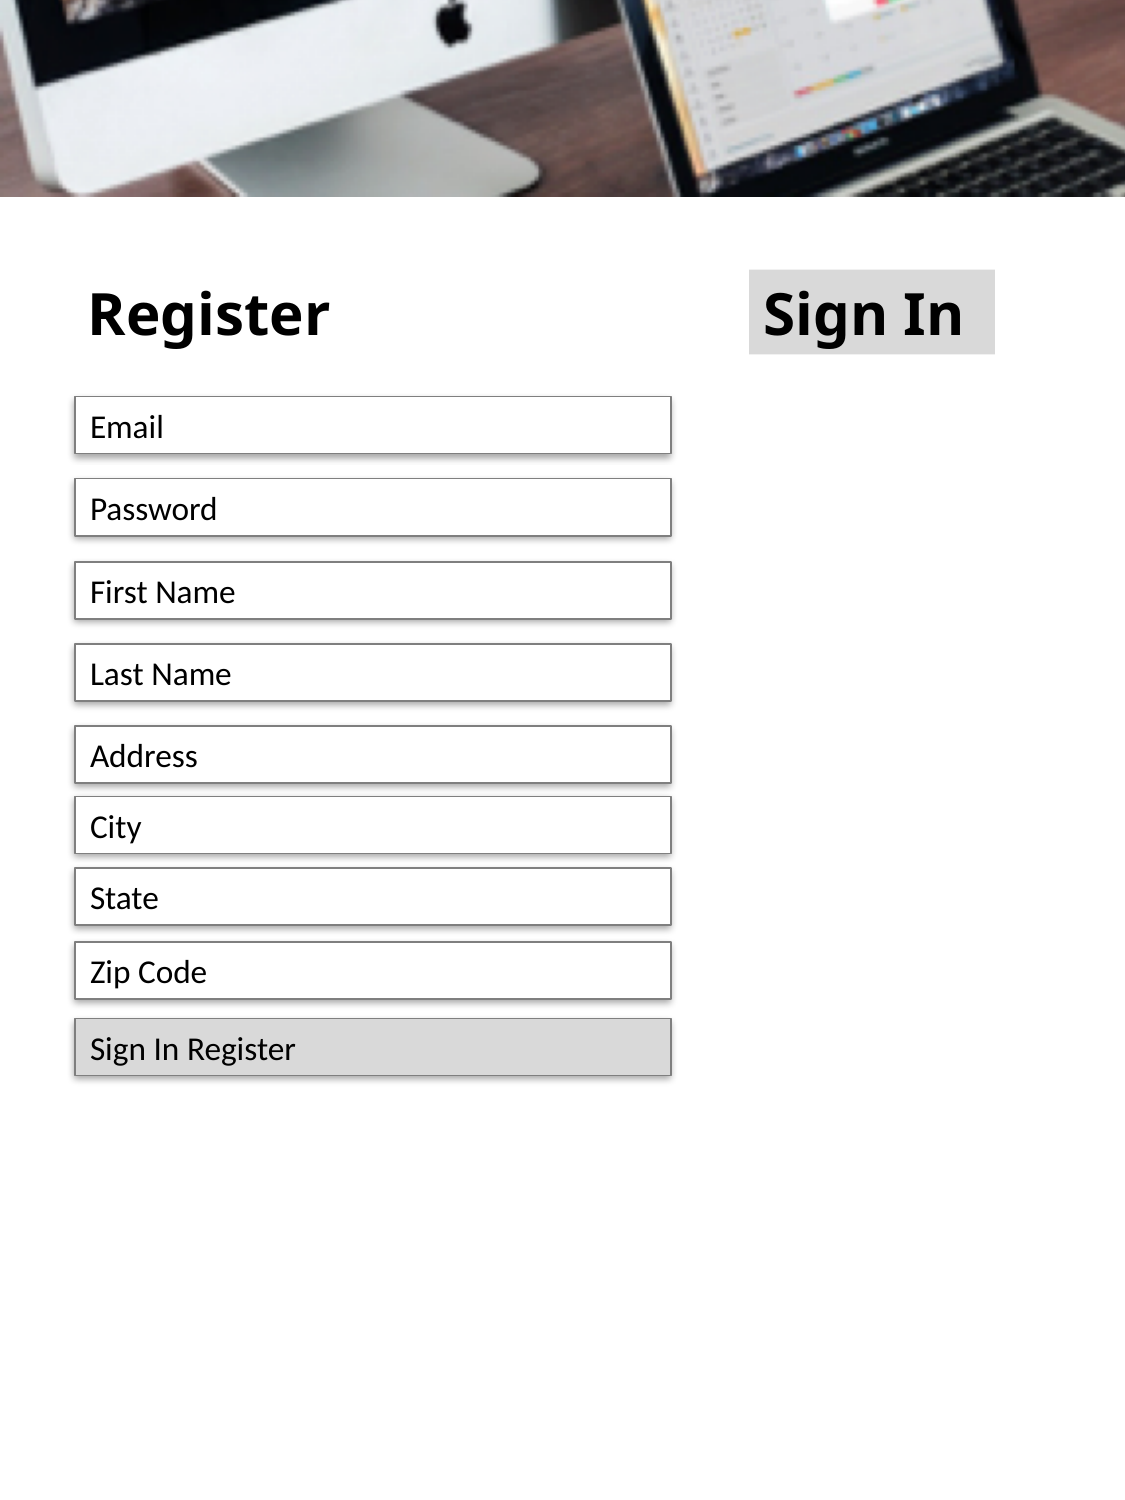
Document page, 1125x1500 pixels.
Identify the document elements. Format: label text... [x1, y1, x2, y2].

text_box State [74, 867, 672, 926]
text_box Register [73, 269, 346, 355]
text_box First Name [74, 561, 672, 620]
text_box Email [74, 396, 672, 454]
text_box Sign In [749, 269, 995, 355]
text_box City [74, 796, 672, 854]
picture [0, 0, 1125, 197]
text_box Last Name [74, 643, 672, 702]
text_box Sign In Register [74, 1018, 672, 1076]
text_box Address [74, 725, 672, 784]
text_box Zip Code [74, 941, 672, 1000]
text_box Password [74, 478, 672, 537]
